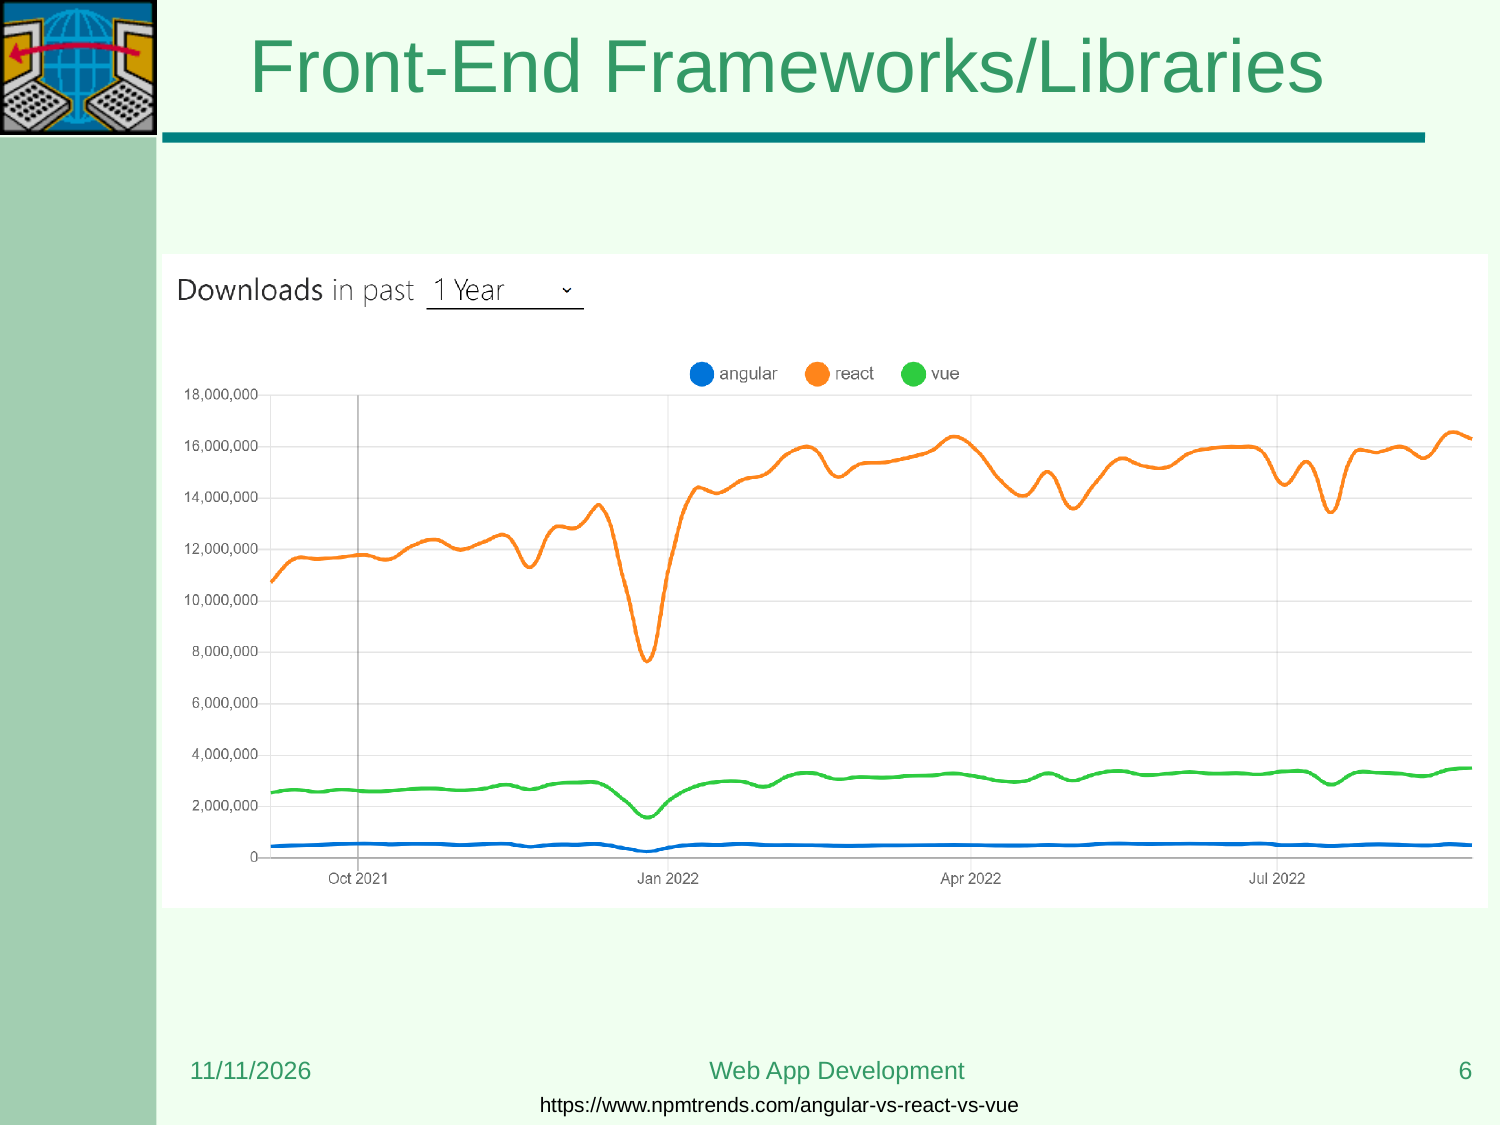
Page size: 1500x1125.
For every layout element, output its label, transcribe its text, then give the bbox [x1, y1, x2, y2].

title Front-End Frameworks/Libraries [150, 0, 1425, 125]
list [162, 254, 1488, 908]
text_box https://www.npmtrends.com/angular-vs-react-vs-vue [524, 1084, 1050, 1125]
footer Web App Development [462, 1046, 1213, 1125]
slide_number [174, 1046, 438, 1125]
picture [0, 0, 157, 135]
slide_number 6 [1299, 1046, 1488, 1125]
